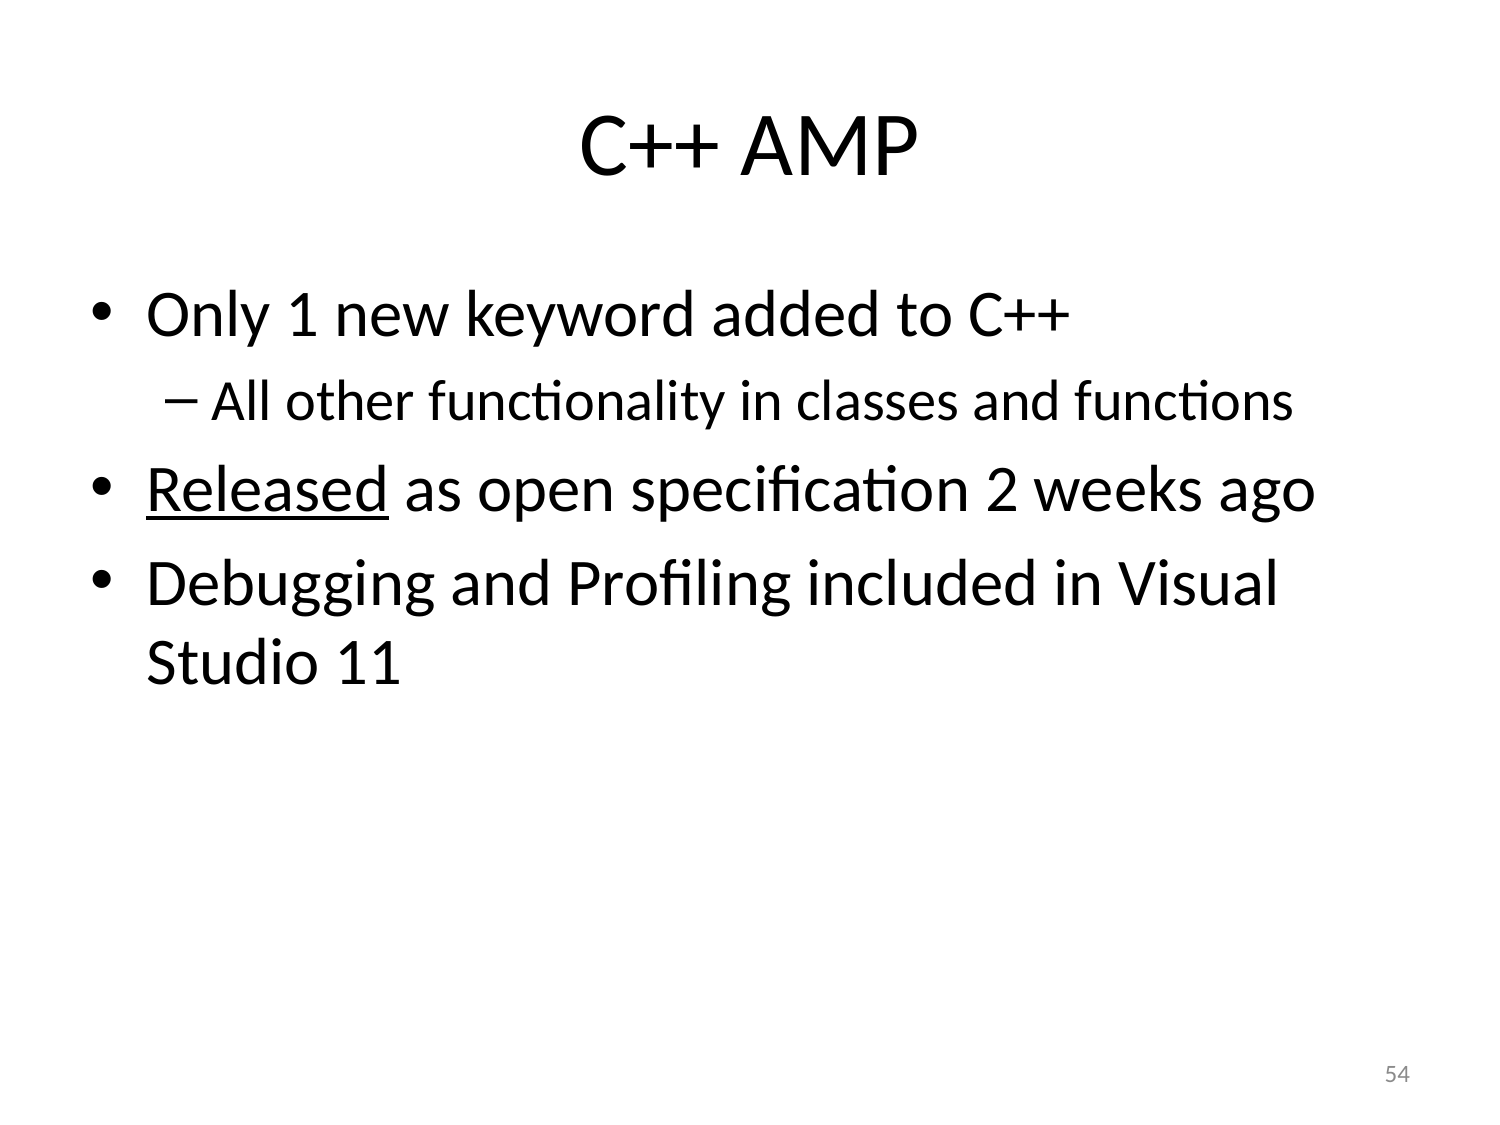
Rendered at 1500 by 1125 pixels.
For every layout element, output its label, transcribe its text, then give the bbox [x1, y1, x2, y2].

slide_number 54 [1074, 1042, 1425, 1103]
list Only 1 new keyword added to C++ All other functionality in classes and functions Released as open specification 2 weeks ago Debugging and Profiling included in Visual Studio 11 [75, 262, 1425, 1005]
title C++ AMP [75, 45, 1425, 233]
